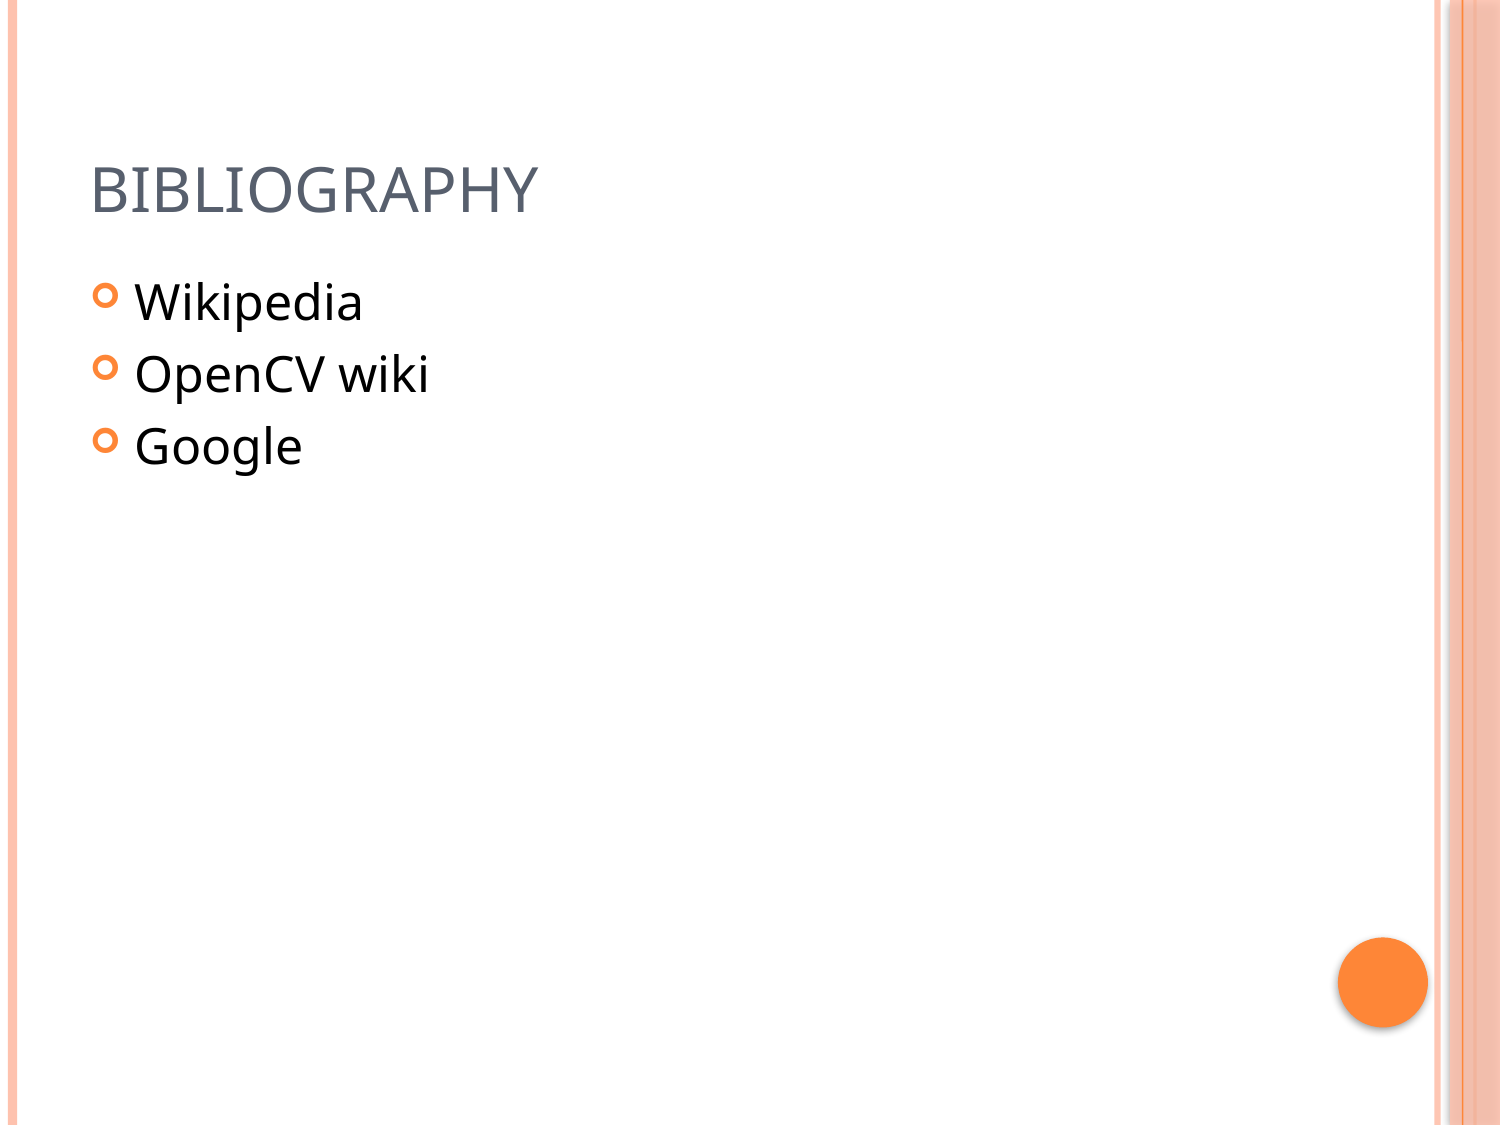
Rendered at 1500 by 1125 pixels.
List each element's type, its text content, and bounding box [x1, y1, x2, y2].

list Wikipedia OpenCV wiki Google [75, 262, 1300, 1062]
title Bibliography [75, 45, 1300, 233]
